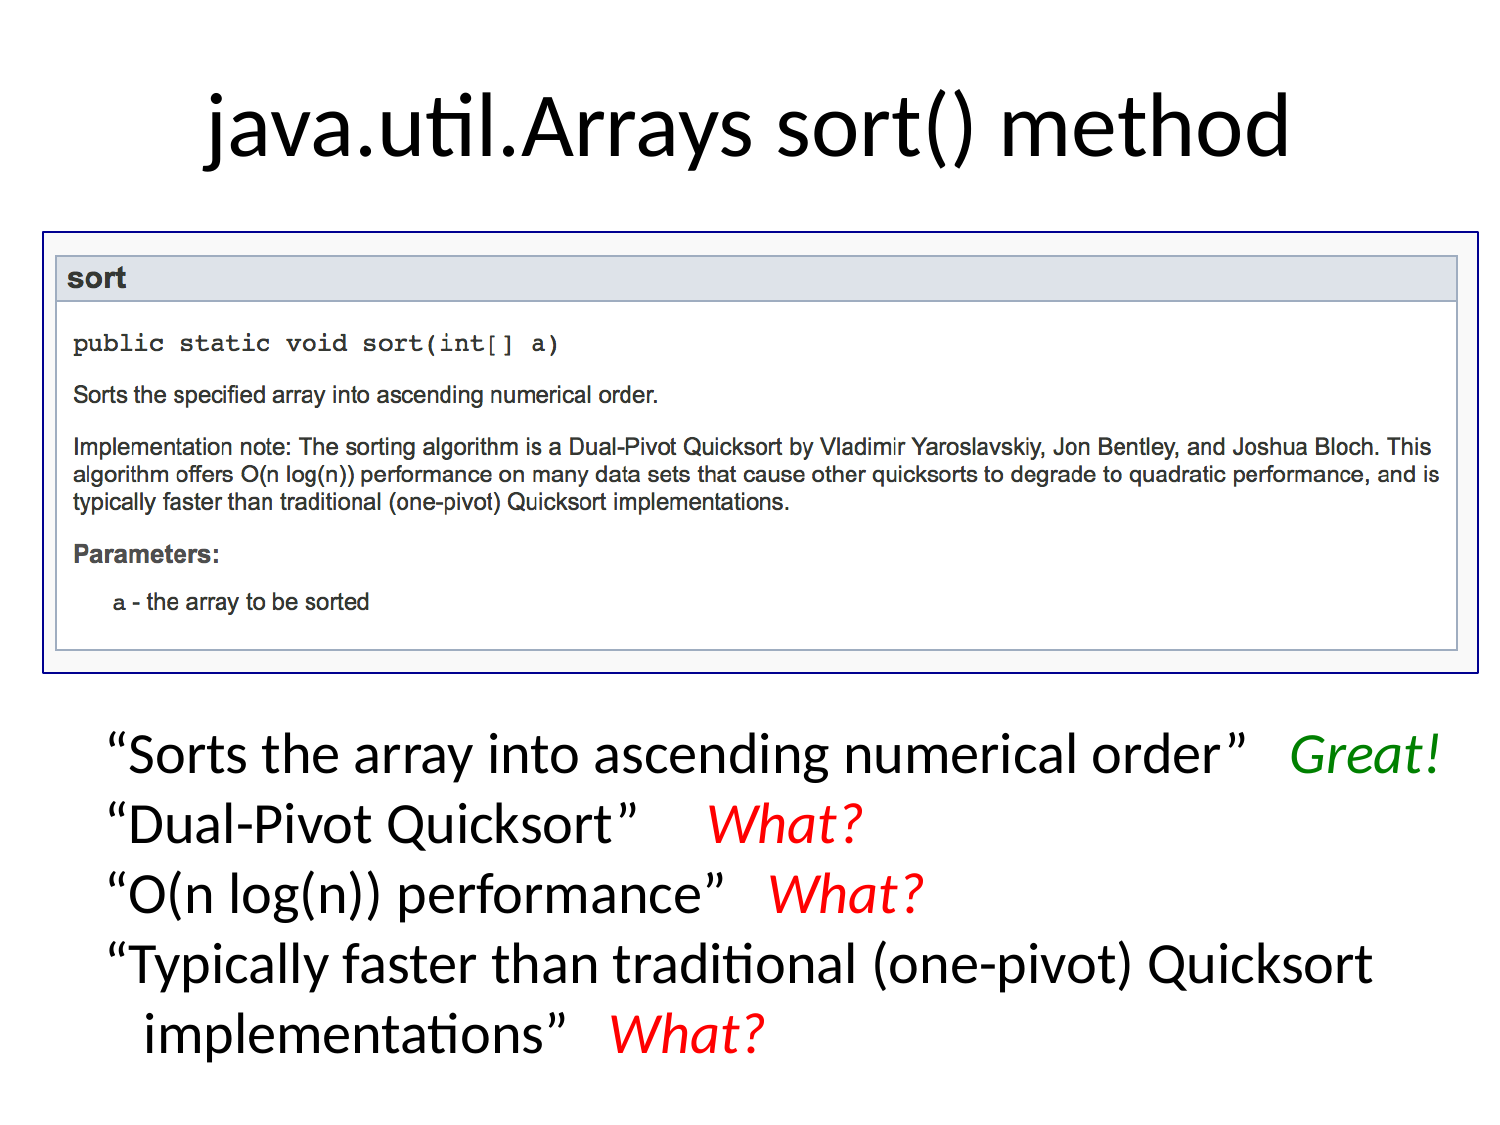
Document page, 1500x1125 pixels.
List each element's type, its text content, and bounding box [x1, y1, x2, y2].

text_box “Sorts the array into ascending numerical order” Great! “Dual-Pivot Quicksort” What? “O(n log(n)) performance” What? “Typically faster than traditional (one-pivot) Quicksort implementations” What? [89, 708, 1458, 1073]
title java.util.Arrays sort() method [75, 26, 1425, 214]
picture [43, 232, 1478, 673]
